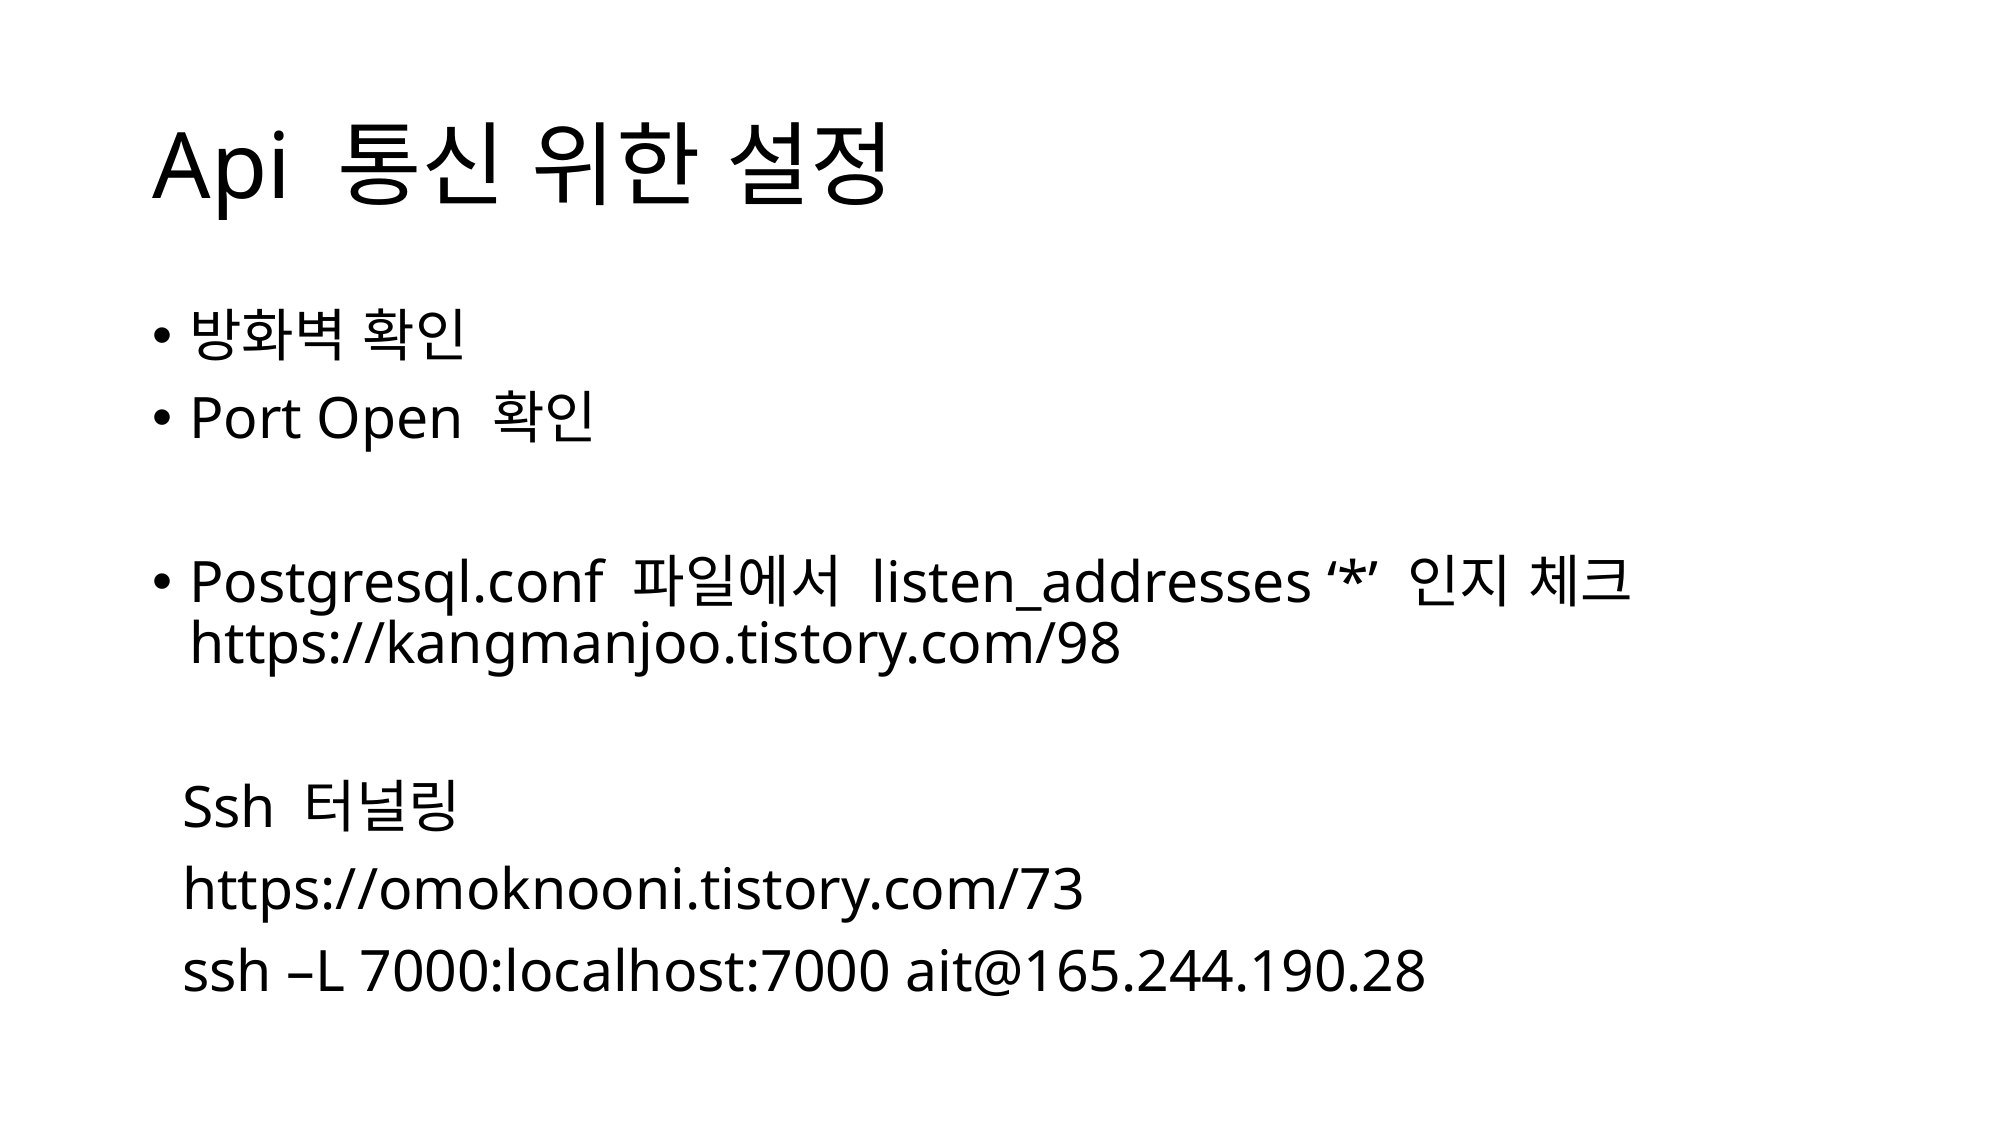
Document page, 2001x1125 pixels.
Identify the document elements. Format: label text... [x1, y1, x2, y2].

title Api 통신 위한 설정 [137, 59, 1863, 278]
list 방화벽 확인 Port Open 확인 Postgresql.conf 파일에서 listen_addresses ‘*’ 인지 체크 https://kangmanjoo.tistory.com/98 Ssh 터널링 https://omoknooni.tistory.com/73 ssh –L 7000:localhost:7000 ait@165.244.190.28 [137, 299, 1863, 1014]
